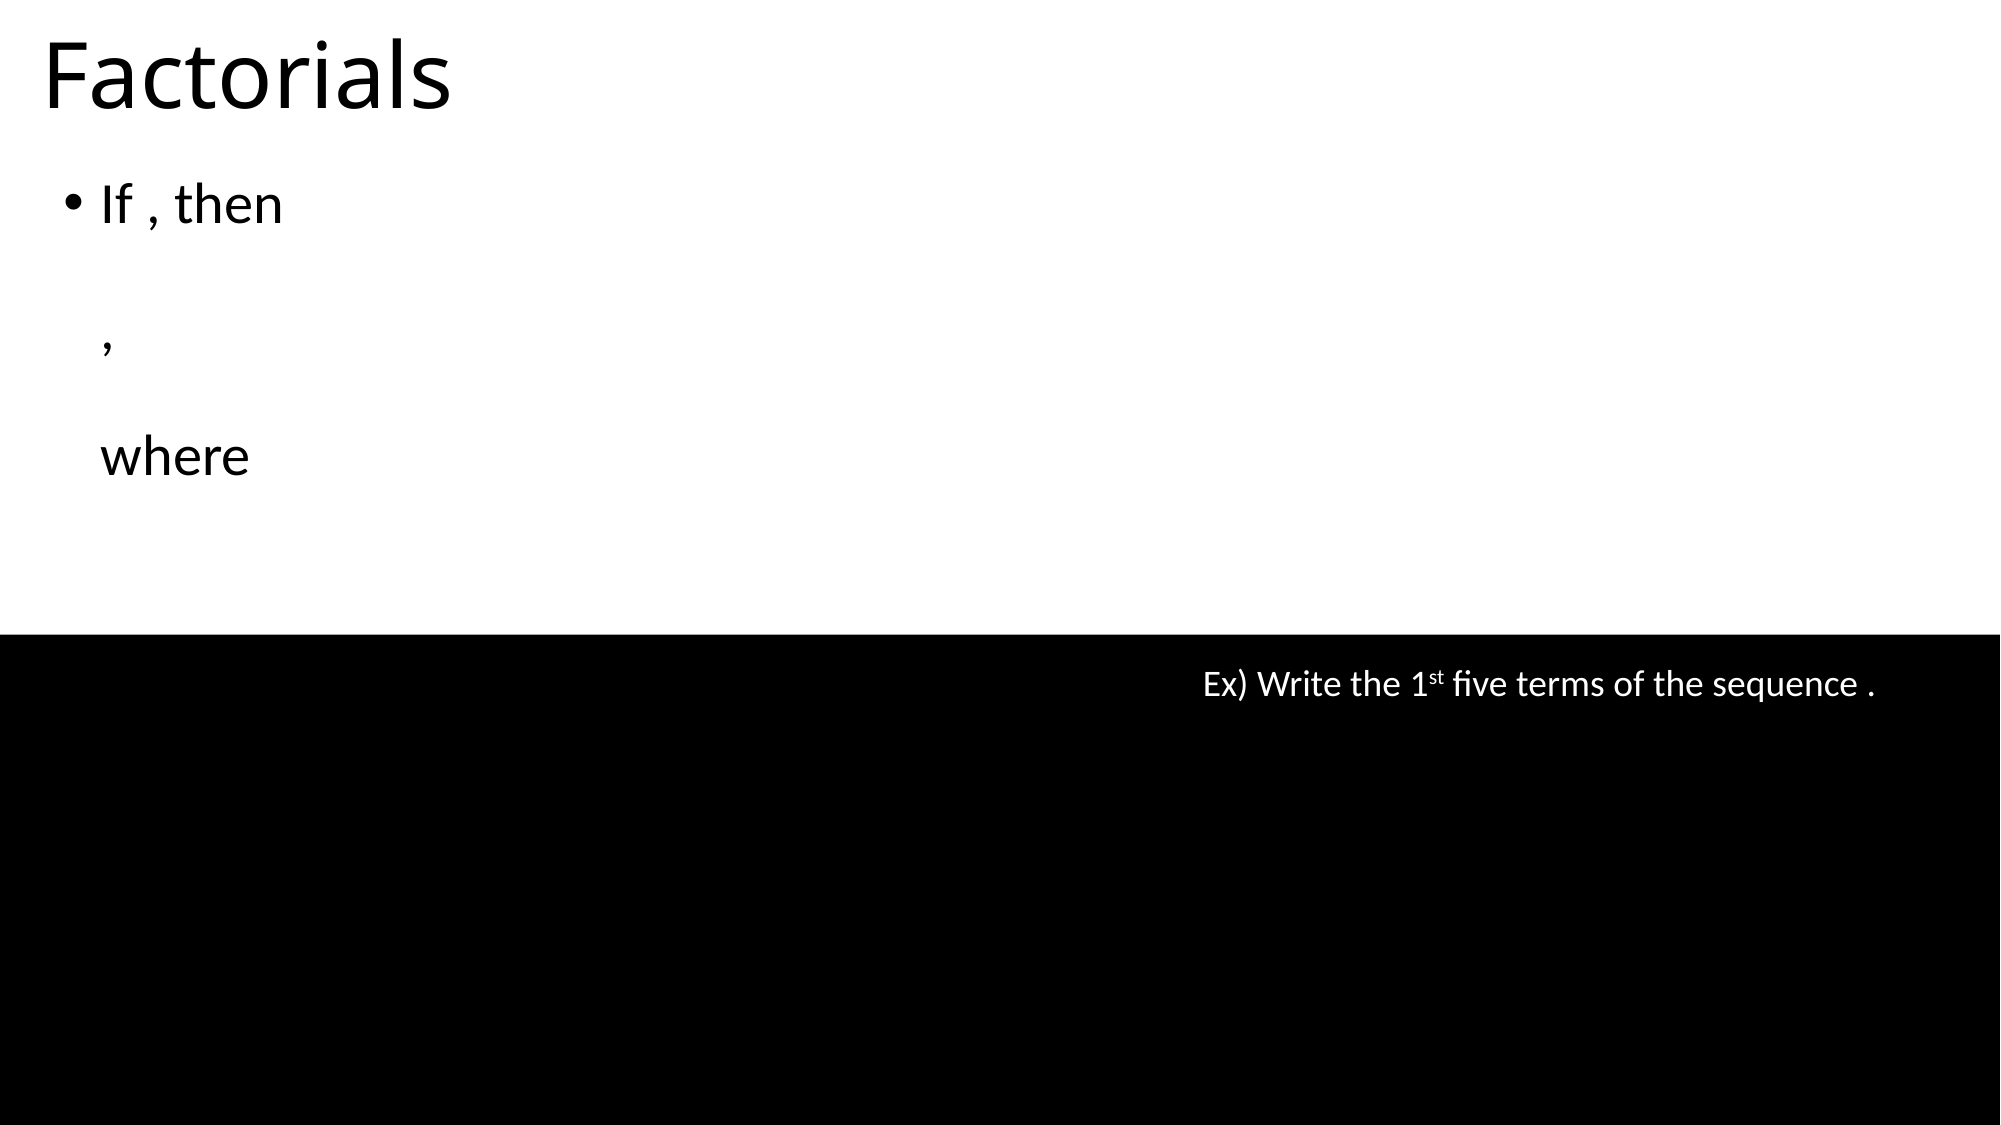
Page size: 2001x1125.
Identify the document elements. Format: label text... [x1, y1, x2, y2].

text_box [0, 634, 2000, 1125]
title Factorials [26, 0, 1752, 188]
